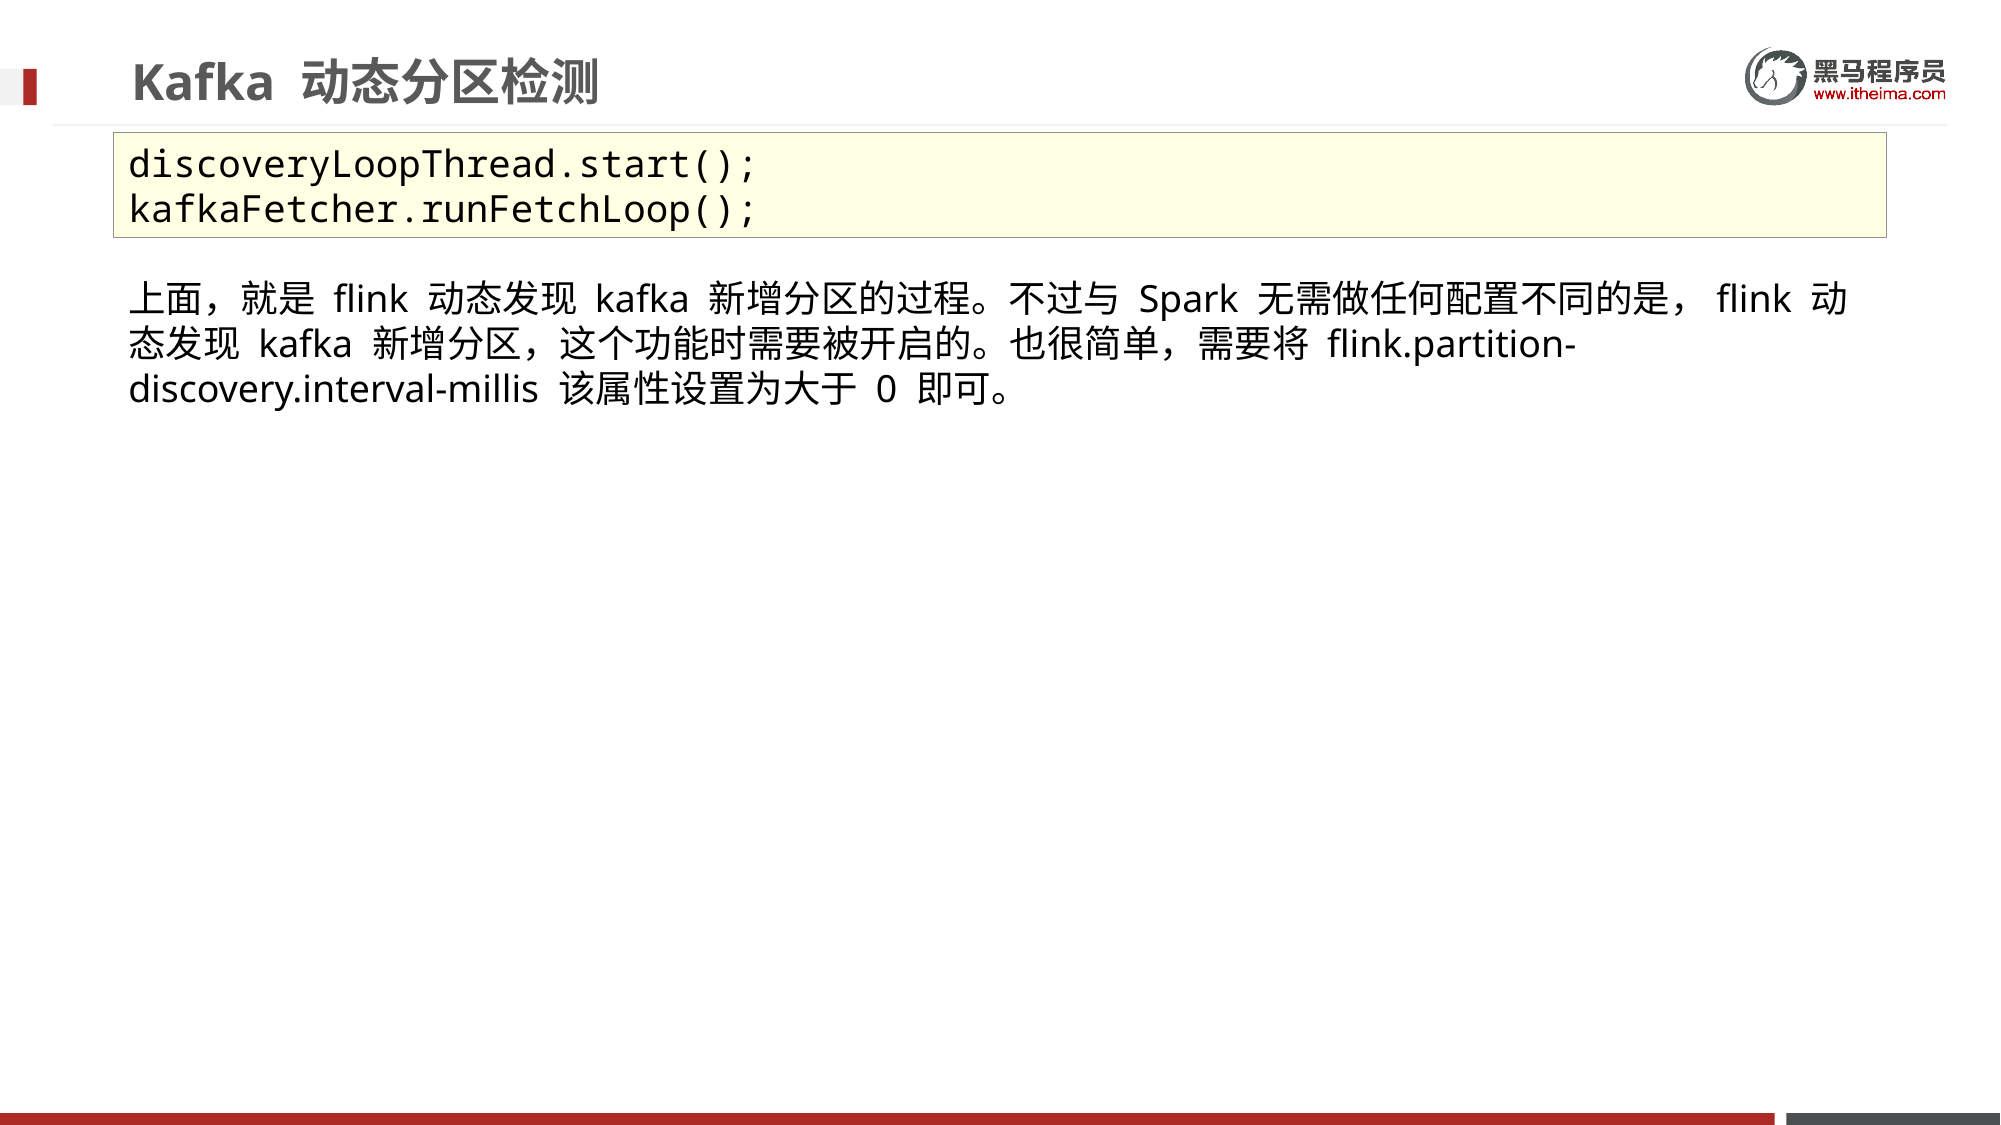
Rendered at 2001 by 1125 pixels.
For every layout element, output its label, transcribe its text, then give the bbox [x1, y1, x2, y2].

text_box 上面，就是 flink 动态发现 kafka 新增分区的过程。不过与 Spark 无需做任何配置不同的是，flink 动态发现 kafka 新增分区，这个功能时需要被开启的。也很简单，需要将 flink.partition-discovery.interval-millis 该属性设置为大于 0 即可。 [113, 267, 1887, 417]
text_box discoveryLoopThread.start(); kafkaFetcher.runFetchLoop(); [113, 132, 1887, 238]
picture [1744, 46, 1946, 106]
title Kafka 动态分区检测 [116, 38, 1556, 124]
